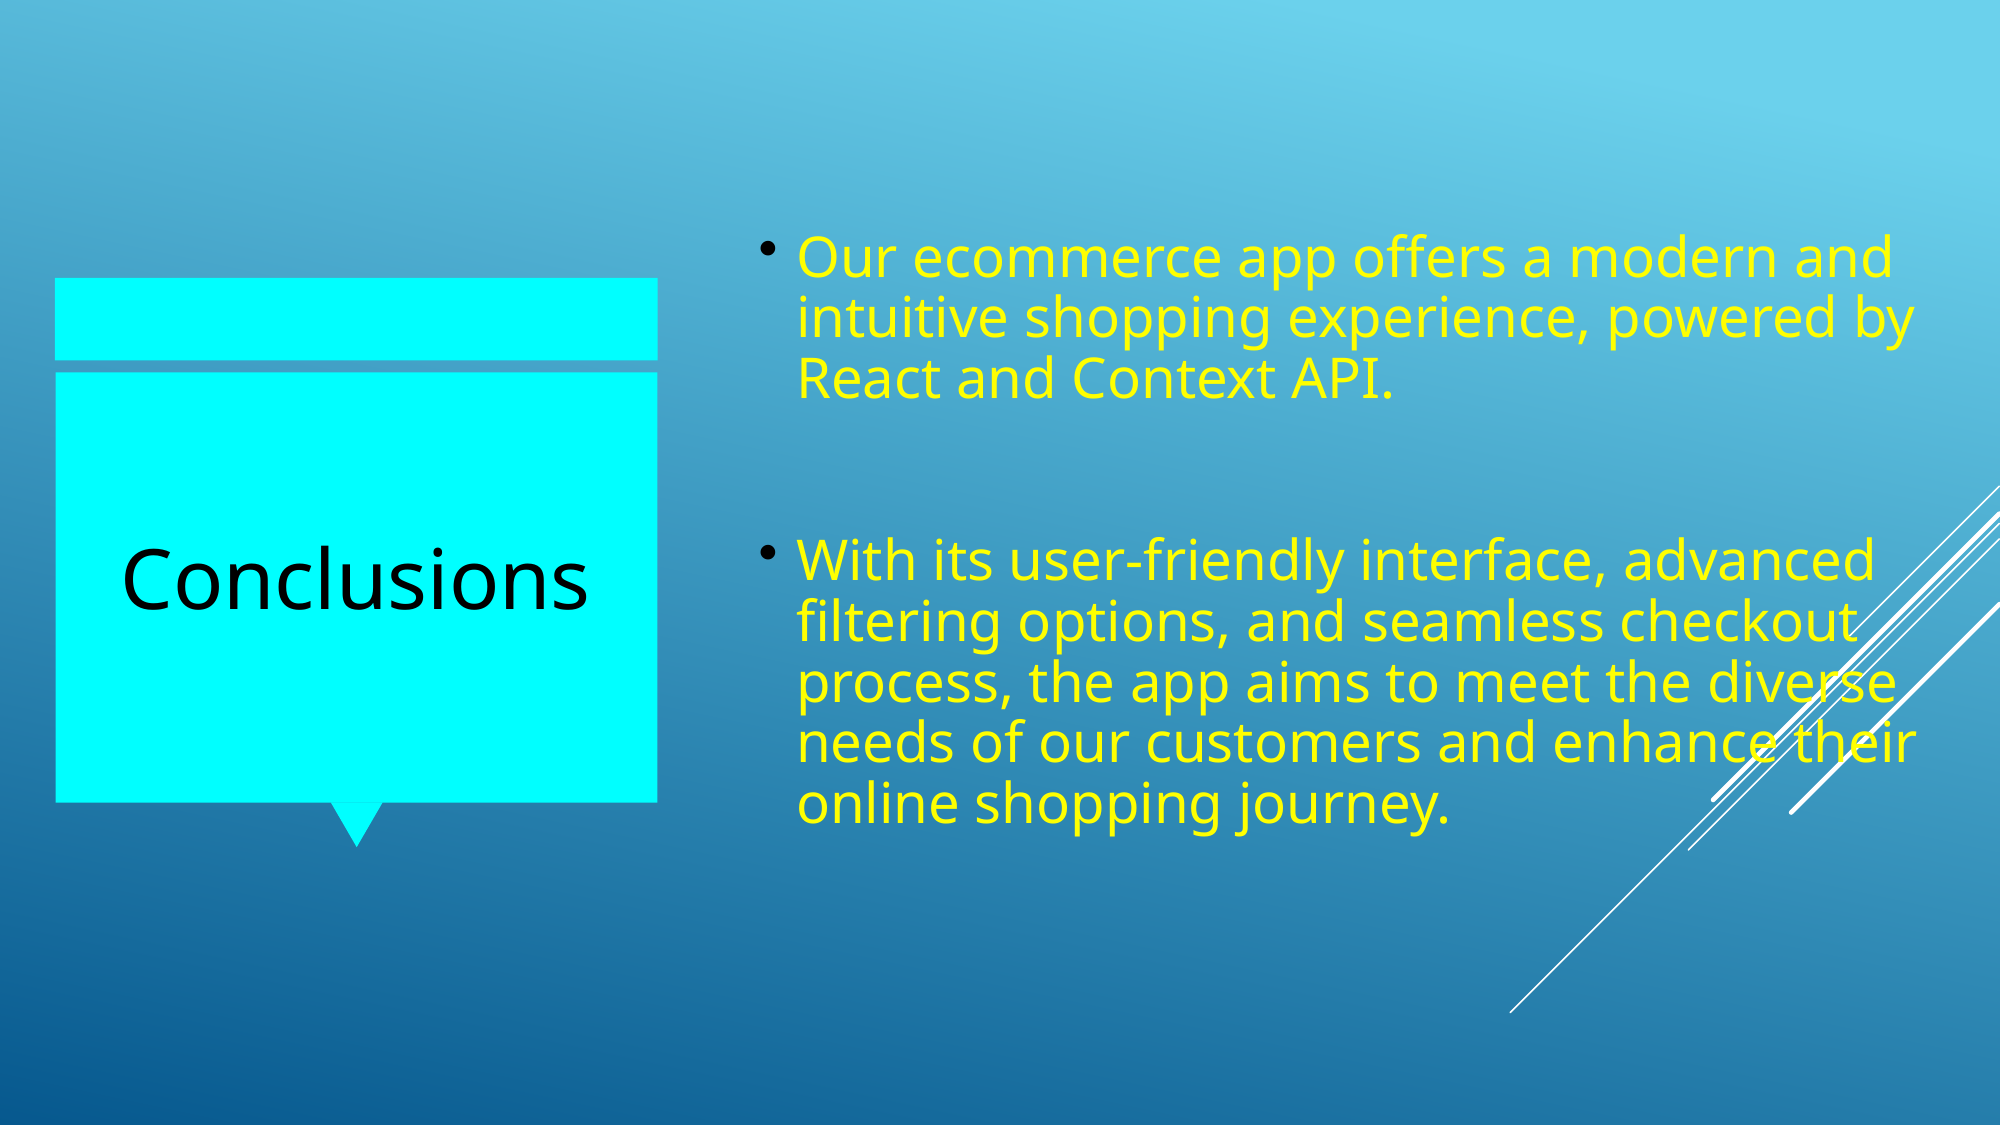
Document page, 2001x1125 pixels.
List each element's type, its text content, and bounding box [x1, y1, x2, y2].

text_box Our ecommerce app offers a modern and intuitive shopping experience, powered by React and Context API. With its user-friendly interface, advanced filtering options, and seamless checkout process, the app aims to meet the diverse needs of our customers and enhance their online shopping journey. [743, 35, 1956, 1090]
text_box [54, 277, 658, 848]
